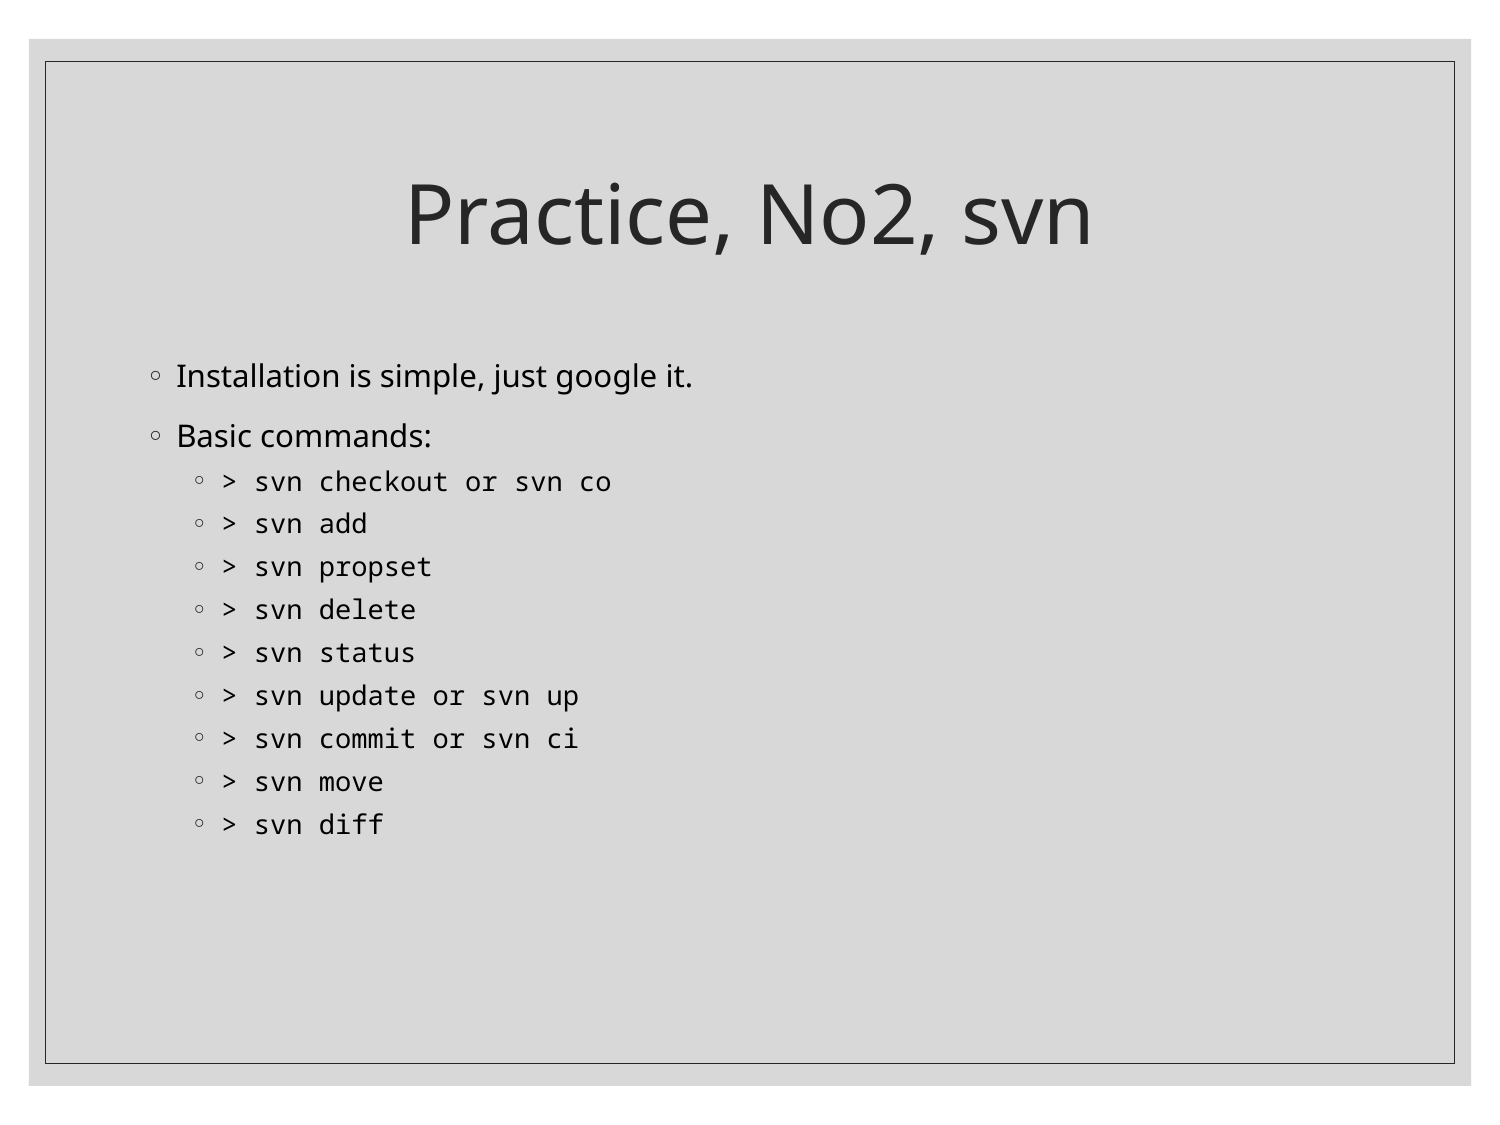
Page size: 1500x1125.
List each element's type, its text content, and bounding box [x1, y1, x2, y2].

list Installation is simple, just google it. Basic commands: > svn checkout or svn co > svn add > svn propset > svn delete > svn status > svn update or svn up > svn commit or svn ci > svn move > svn diff [131, 345, 1369, 977]
title Practice, No2, svn [131, 105, 1369, 331]
